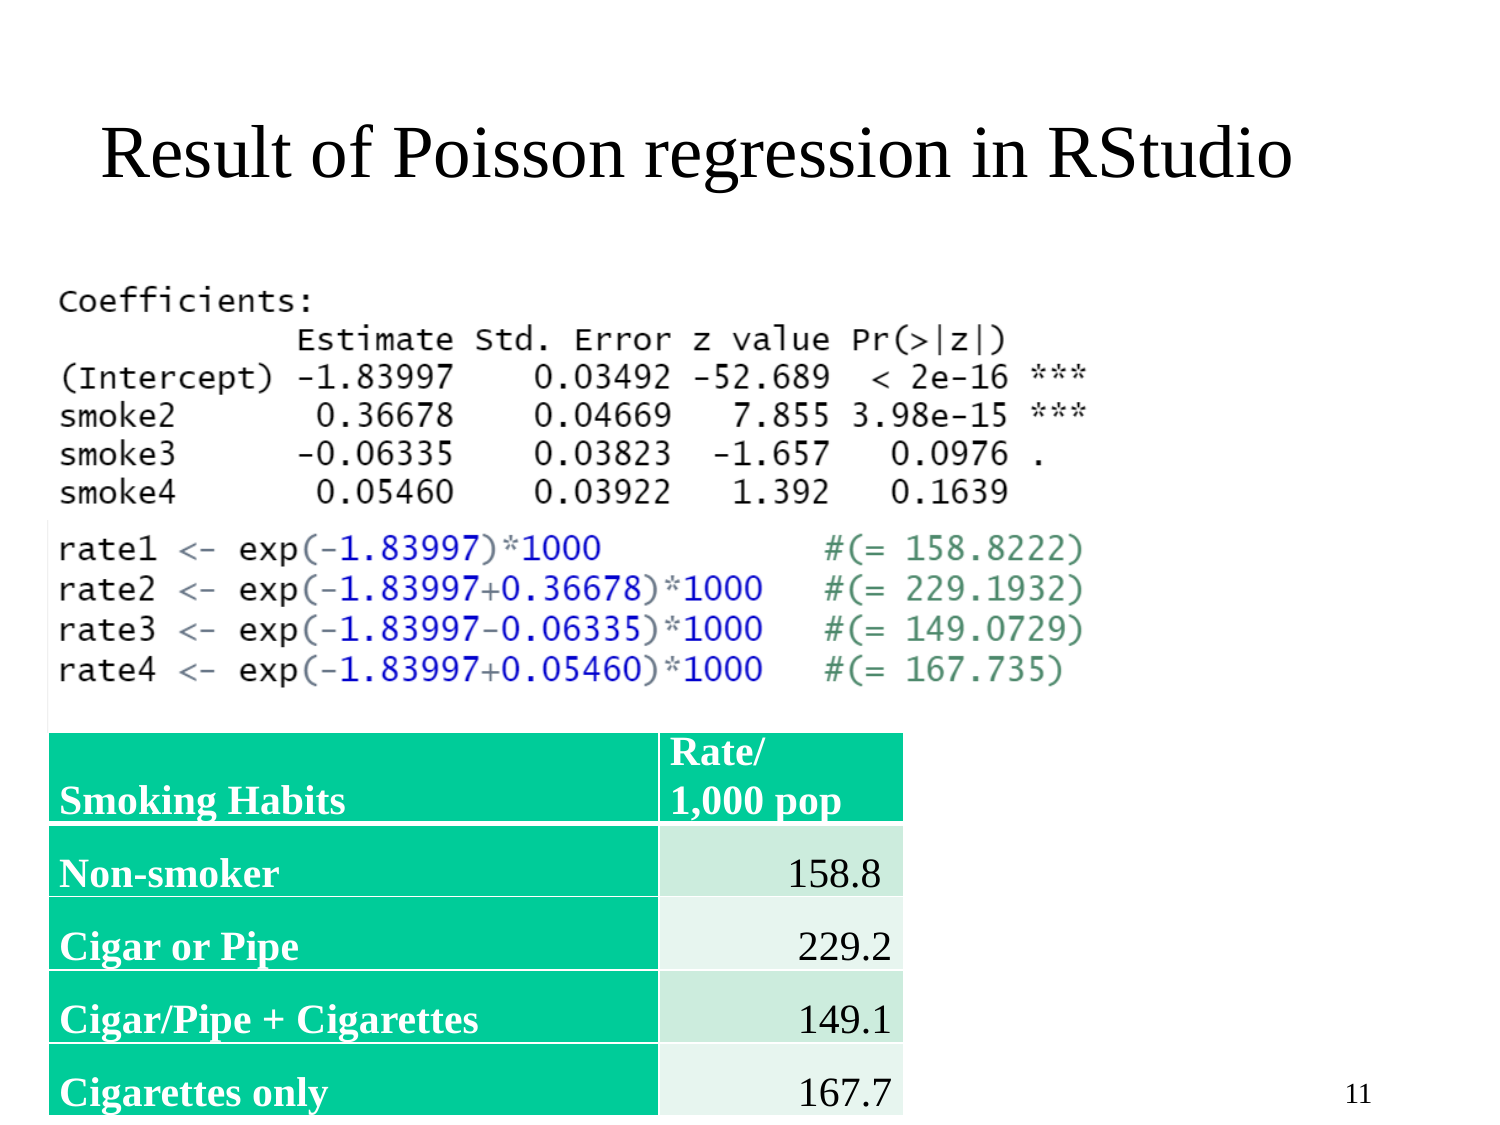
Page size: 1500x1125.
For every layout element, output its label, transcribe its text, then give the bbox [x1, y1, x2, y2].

table_header Rate/ 1,000 pop [660, 742, 903, 821]
table_cell Cigar or Pipe [49, 897, 658, 969]
table_cell 149.1 [660, 971, 903, 1042]
table_cell 158.8 [660, 826, 903, 896]
table_header Smoking Habits [49, 742, 658, 821]
table_cell Cigar/Pipe + Cigarettes [49, 971, 658, 1042]
table_cell 167.7 [660, 1044, 903, 1115]
table_cell 229.2 [660, 897, 903, 969]
slide_number 11 [1074, 1066, 1388, 1125]
title Result of Poisson regression in RStudio [47, 54, 1348, 242]
table_cell Cigarettes only [49, 1044, 658, 1115]
picture [47, 270, 1182, 734]
table_cell Non-smoker [49, 826, 658, 896]
